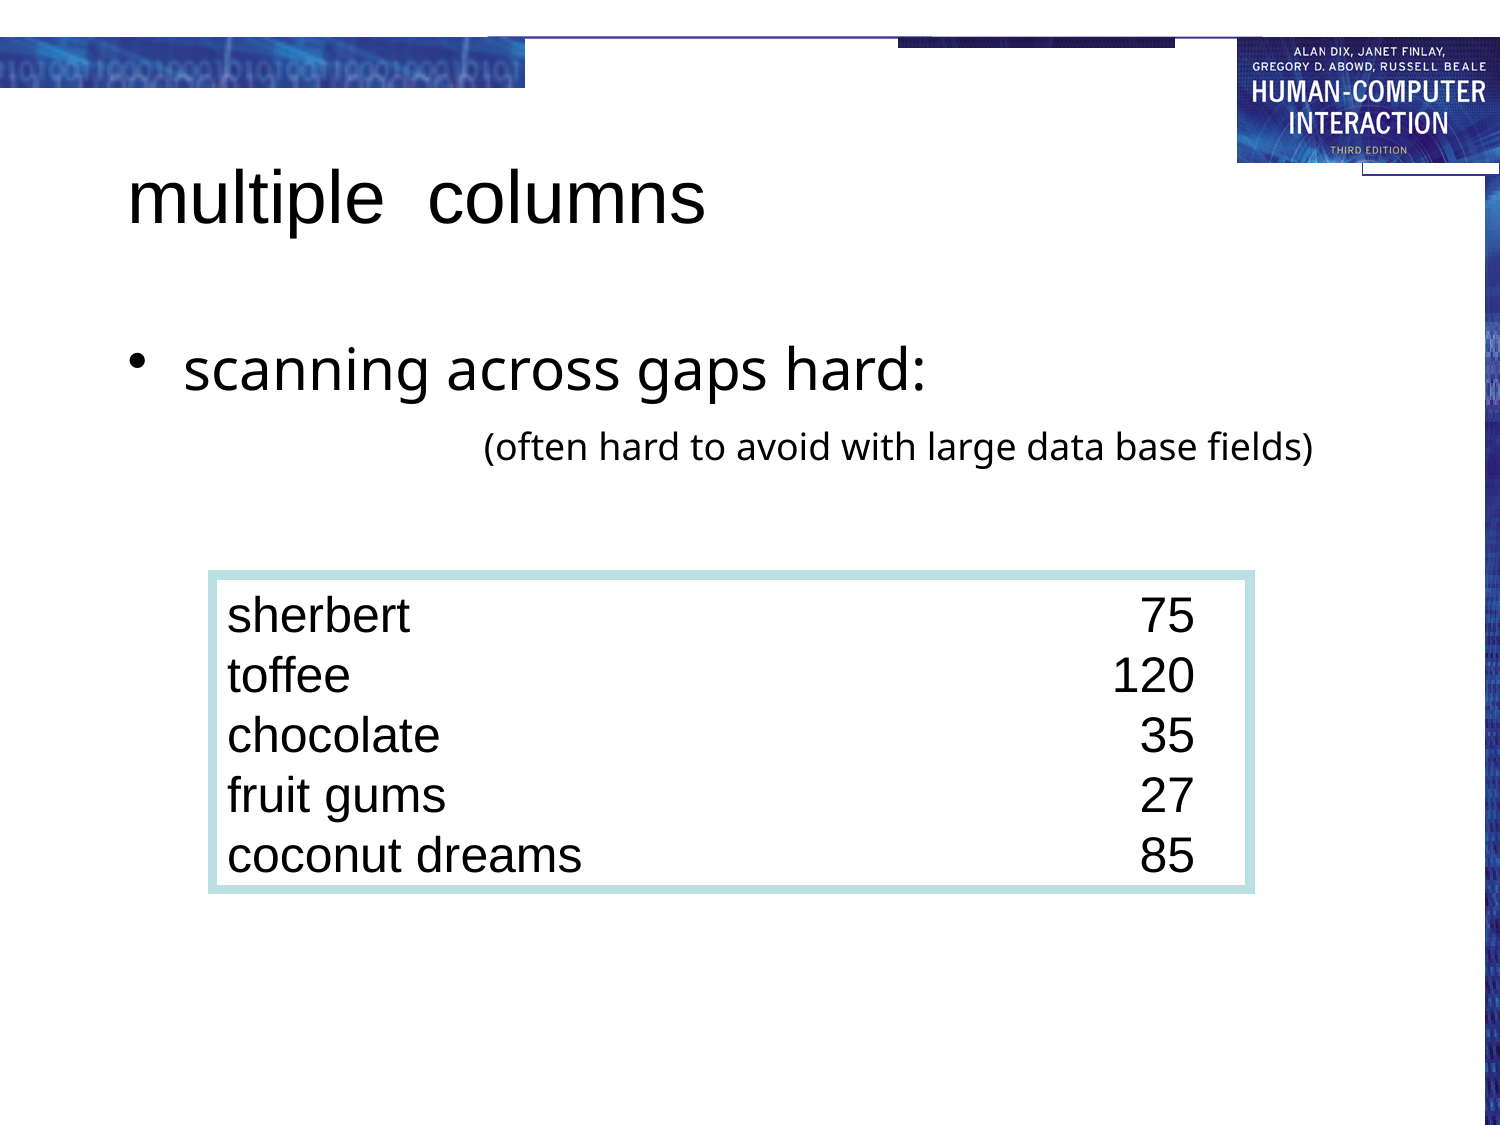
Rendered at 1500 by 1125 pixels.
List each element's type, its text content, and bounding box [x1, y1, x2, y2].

picture [1485, 176, 1500, 1125]
title multiple columns [112, 99, 1238, 288]
picture [898, 37, 1175, 48]
picture [0, 37, 525, 88]
list scanning across gaps hard: (often hard to avoid with large data base fields) [112, 324, 1388, 1000]
picture [1237, 37, 1500, 163]
text_box sherbert 75 toffee 120 chocolate 35 fruit gums 27 coconut dreams 85 [212, 574, 1250, 890]
